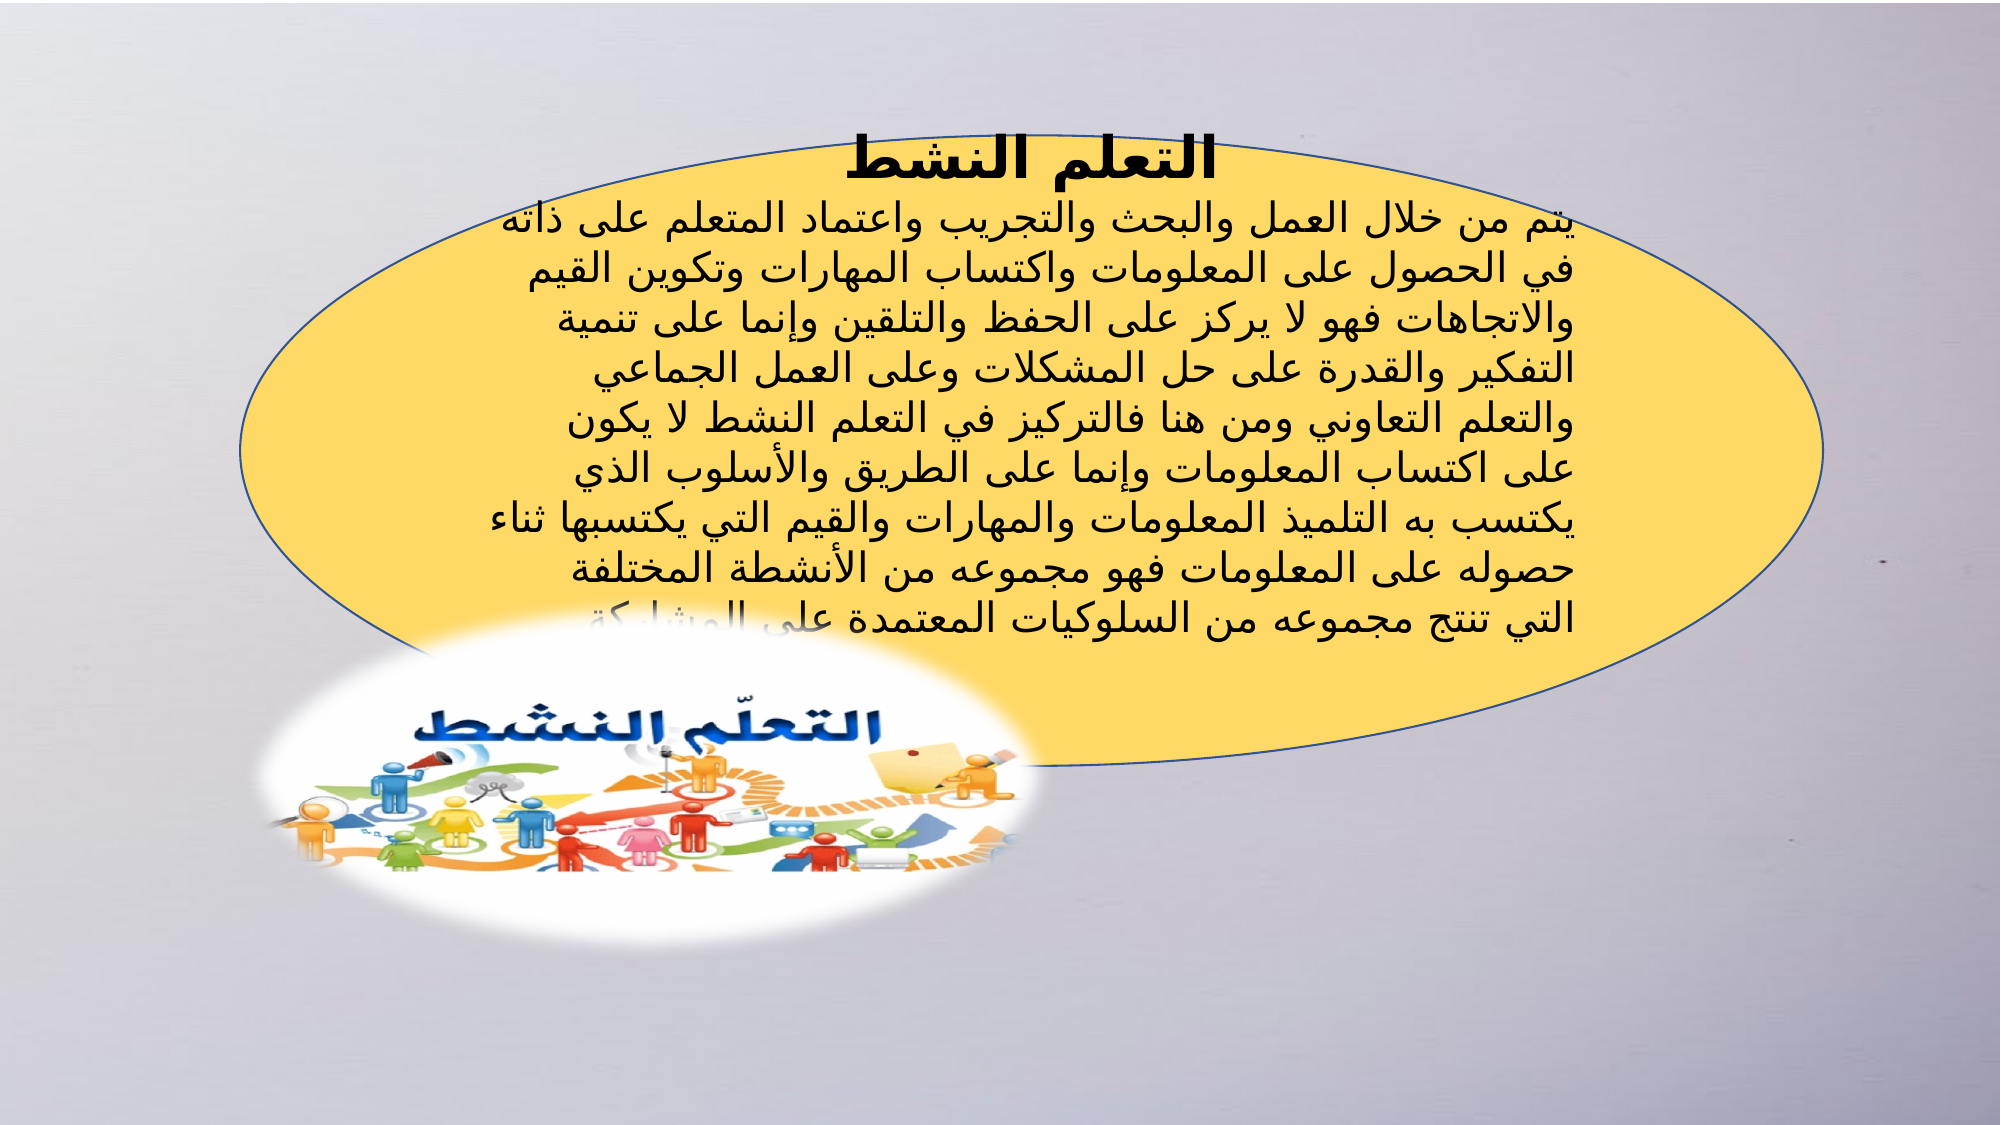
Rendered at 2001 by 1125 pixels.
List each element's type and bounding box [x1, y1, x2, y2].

list [0, 2, 2000, 1125]
picture [240, 592, 1056, 960]
